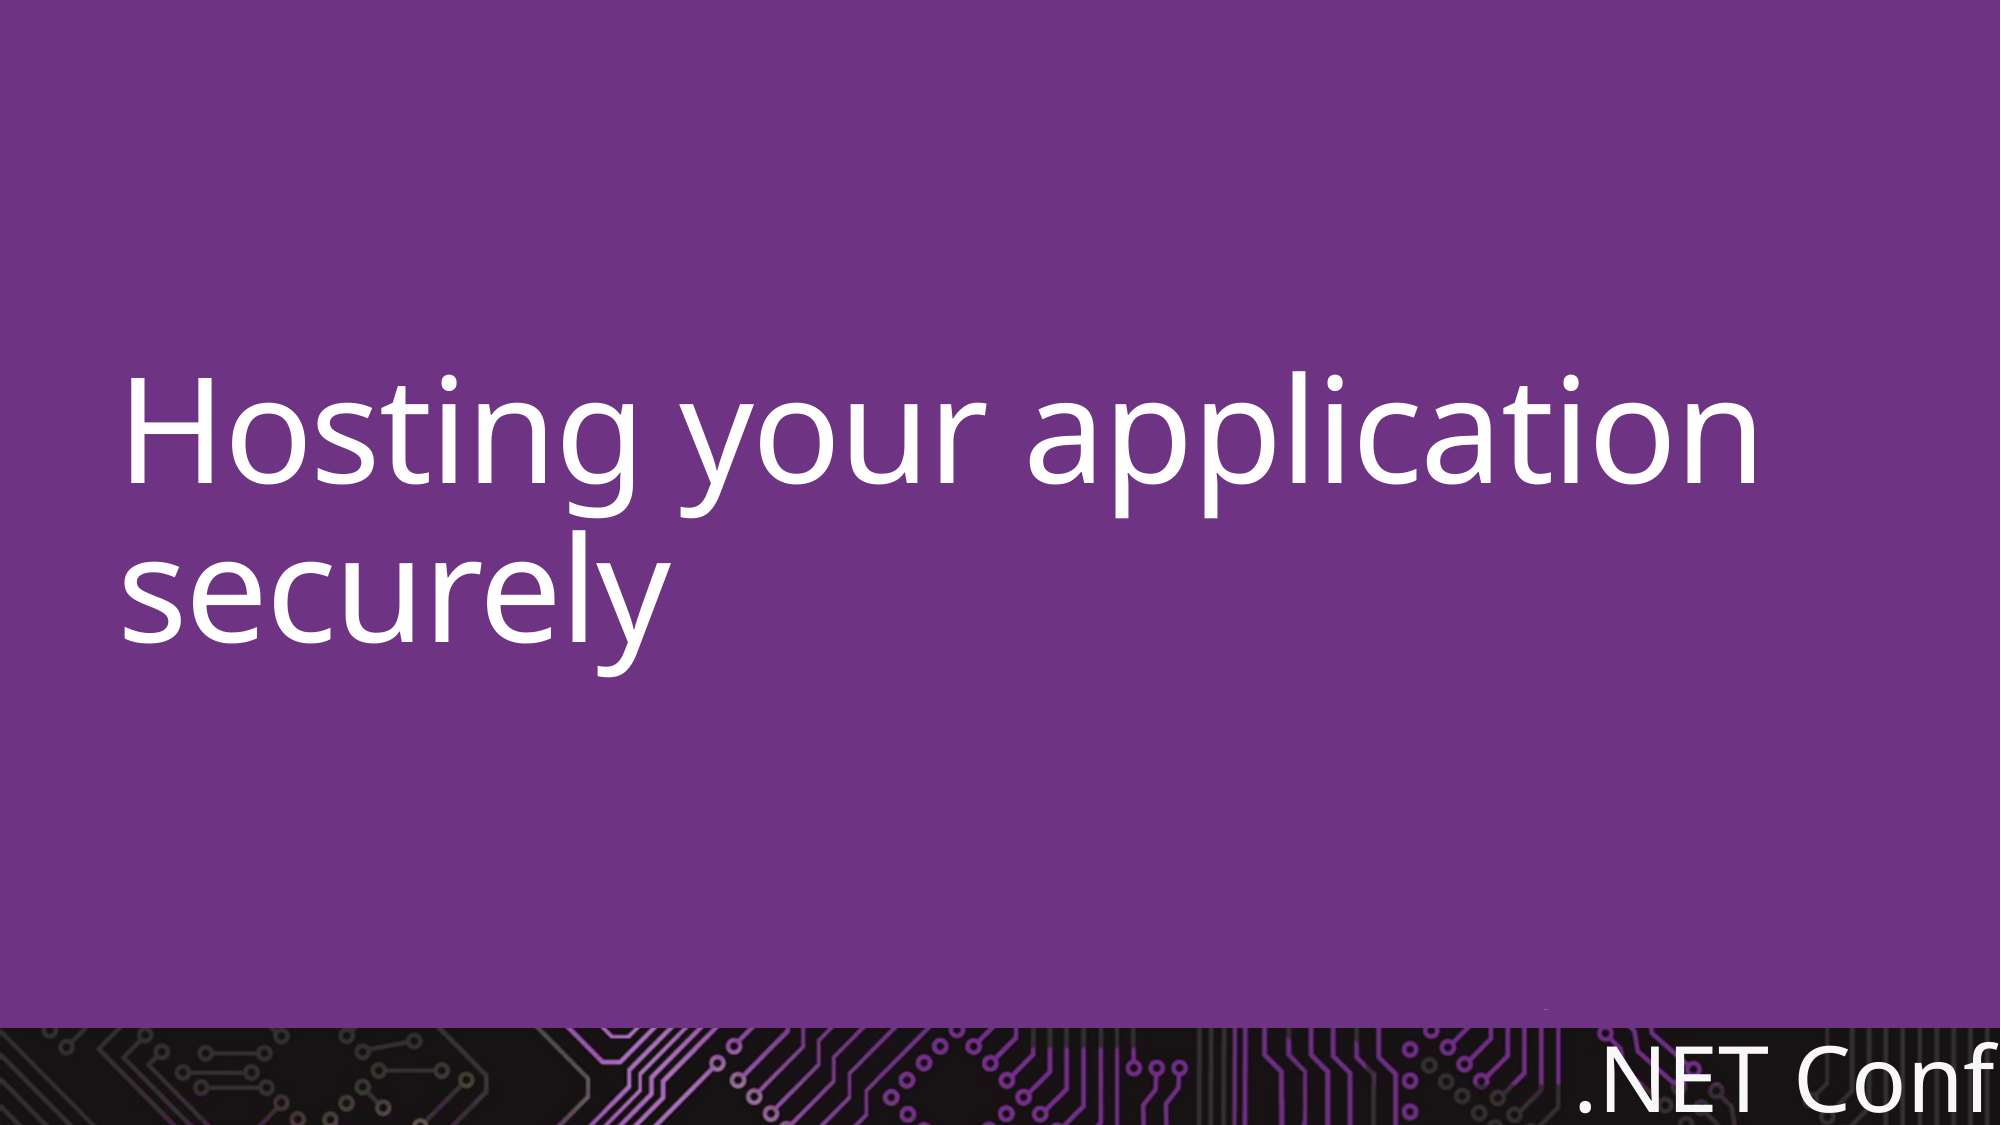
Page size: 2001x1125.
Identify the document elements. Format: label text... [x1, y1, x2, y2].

title Hosting your application securely [93, 341, 1956, 693]
picture [0, 1028, 2000, 1125]
